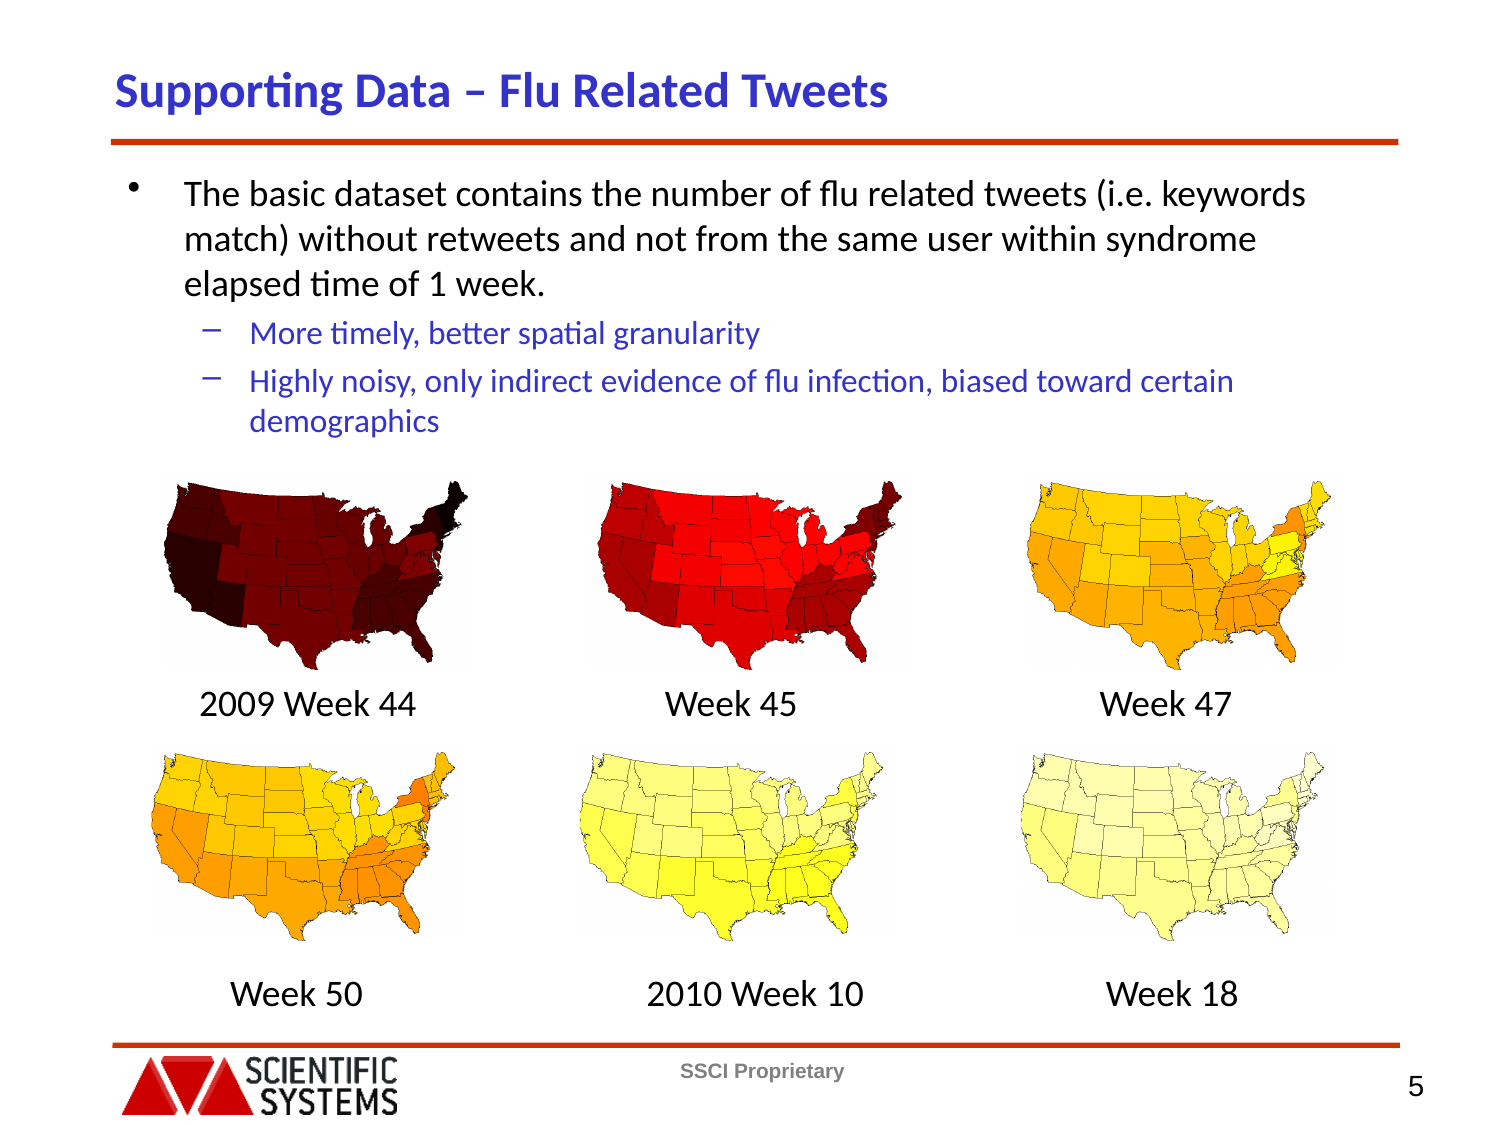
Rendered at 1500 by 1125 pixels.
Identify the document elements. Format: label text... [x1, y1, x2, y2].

text_box Week 45 [650, 677, 813, 732]
picture [579, 740, 893, 941]
picture [1020, 740, 1334, 941]
picture [163, 469, 477, 670]
picture [151, 740, 465, 941]
text_box Week 18 [1091, 961, 1254, 1022]
picture [1026, 469, 1340, 670]
text_box Week 50 [215, 961, 379, 1022]
list The basic dataset contains the number of flu related tweets (i.e. keywords match) without retweets and not from the same user within syndrome elapsed time of 1 week. More timely, better spatial granularity Highly noisy, only indirect evidence of flu infection, biased toward certain demographics [112, 161, 1388, 1032]
text_box Week 47 [1084, 677, 1248, 732]
picture [121, 1056, 397, 1115]
slide_number 5 [1126, 1059, 1440, 1104]
title Supporting Data – Flu Related Tweets [99, 37, 1413, 138]
picture [585, 469, 912, 670]
text_box 2009 Week 44 [184, 677, 432, 732]
text_box 2010 Week 10 [631, 961, 879, 1022]
